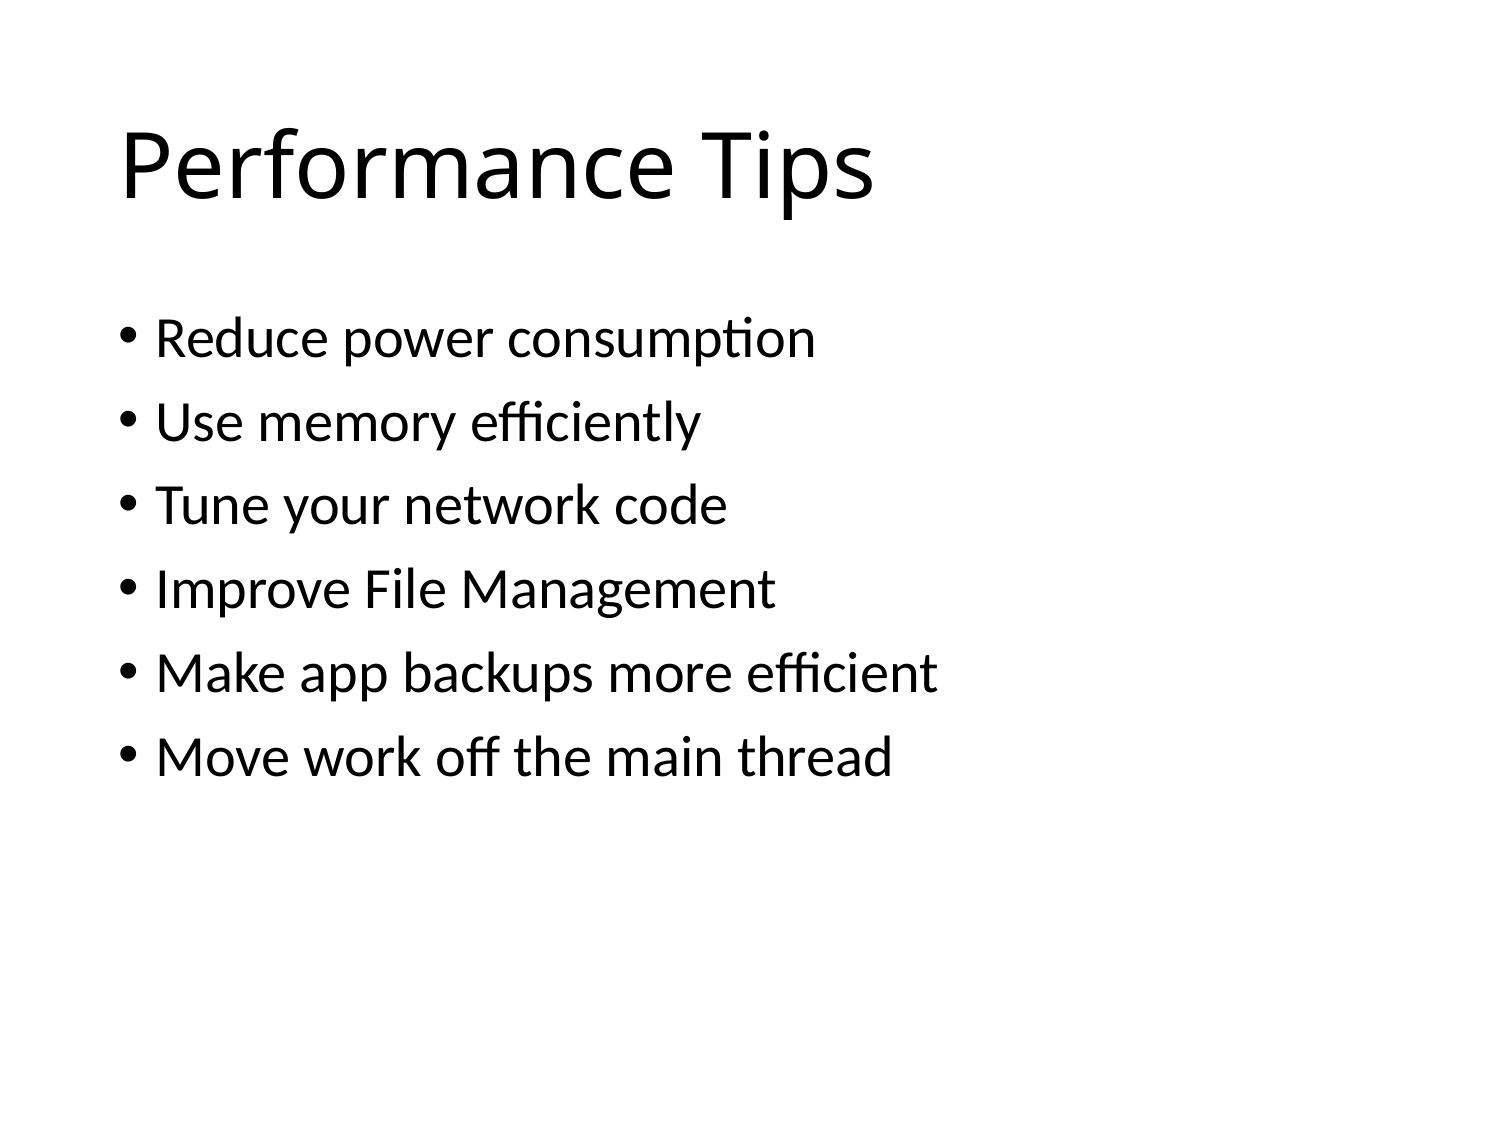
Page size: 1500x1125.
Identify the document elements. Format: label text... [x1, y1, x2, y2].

list Reduce power consumption Use memory efficiently Tune your network code Improve File Management Make app backups more efficient Move work off the main thread [103, 299, 1397, 1014]
title Performance Tips [103, 59, 1397, 278]
